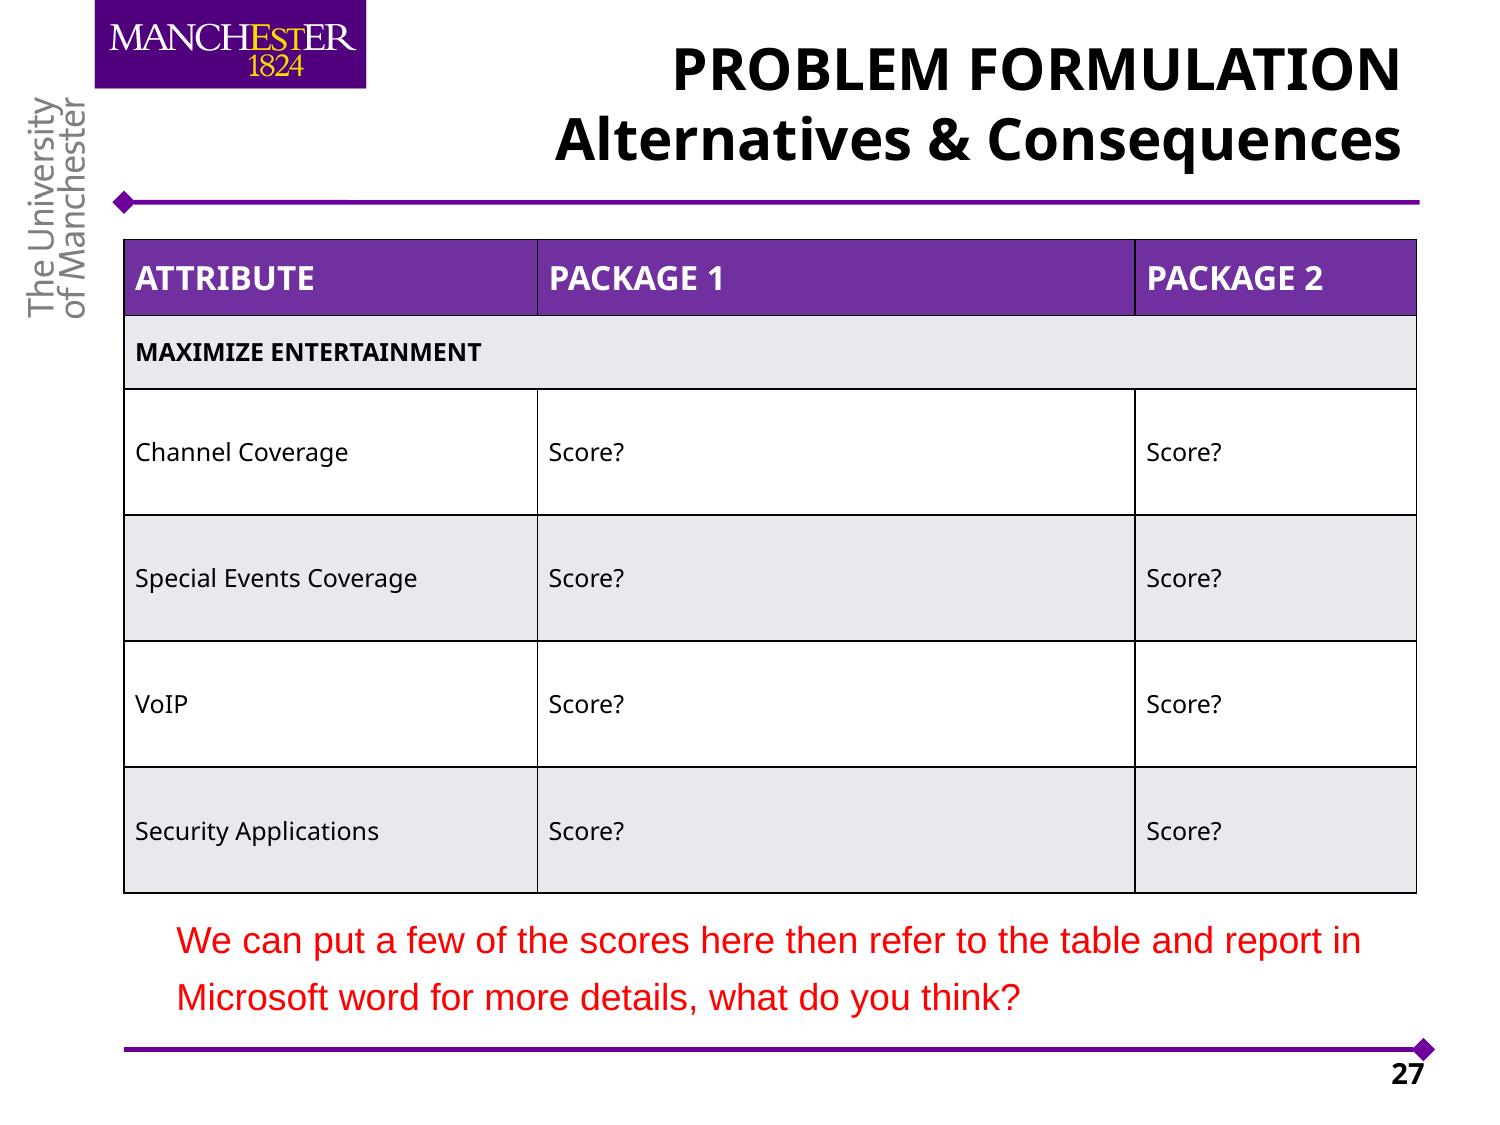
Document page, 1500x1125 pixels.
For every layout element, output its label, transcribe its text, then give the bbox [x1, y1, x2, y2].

table_cell VoIP [125, 642, 537, 766]
text_box [123, 231, 1427, 1035]
table_cell Channel Coverage [125, 390, 537, 514]
text_box We can put a few of the scores here then refer to the table and report in Microsoft word for more details, what do you think? [161, 908, 1378, 1026]
table_cell Score? [1136, 768, 1416, 892]
table_cell Score? [538, 390, 1134, 514]
table_cell Security Applications [125, 768, 537, 892]
slide_number 27 [1074, 1058, 1426, 1103]
table_header Package 1 [538, 240, 1134, 315]
table_cell Score? [1136, 642, 1416, 766]
table_header attribute [125, 240, 537, 315]
title PROBLEM FORMULATION Alternatives & Consequences [395, 24, 1418, 191]
picture [0, 0, 384, 318]
table_cell Score? [538, 642, 1134, 766]
table_cell Special Events Coverage [125, 516, 537, 640]
table_cell Score? [538, 516, 1134, 640]
table_cell Score? [1136, 516, 1416, 640]
table_cell Score? [1136, 390, 1416, 514]
table_cell Score? [538, 768, 1134, 892]
table_cell MAXIMIZE ENTERTAINMENT [125, 316, 1416, 388]
table_header package 2 [1136, 240, 1416, 315]
